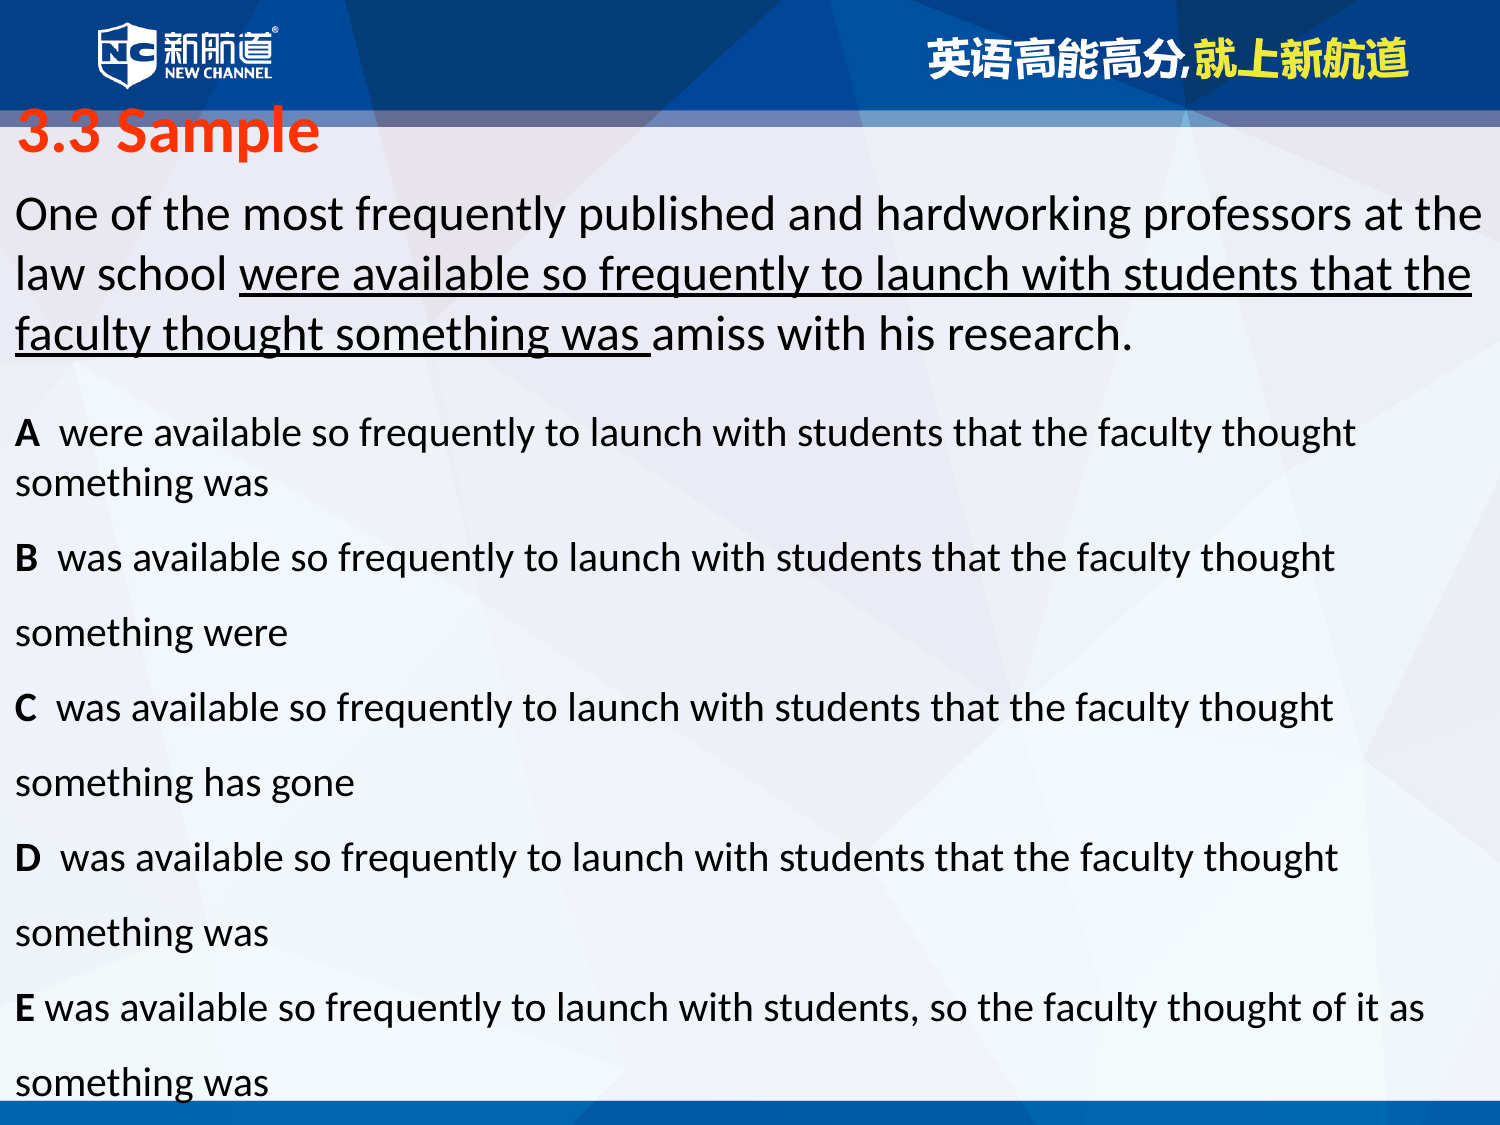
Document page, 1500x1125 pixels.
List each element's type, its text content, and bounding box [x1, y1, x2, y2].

picture [0, 0, 1500, 172]
text_box One of the most frequently published and hardworking professors at the law school were available so frequently to launch with students that the faculty thought something was amiss with his research. A were available so frequently to launch with students that the faculty thought something was B was available so frequently to launch with students that the faculty thought something were C was available so frequently to launch with students that the faculty thought something has gone D was available so frequently to launch with students that the faculty thought something was E was available so frequently to launch with students, so the faculty thought of it as something was [0, 172, 1500, 1125]
text_box 3.3 Sample [1, 78, 337, 172]
